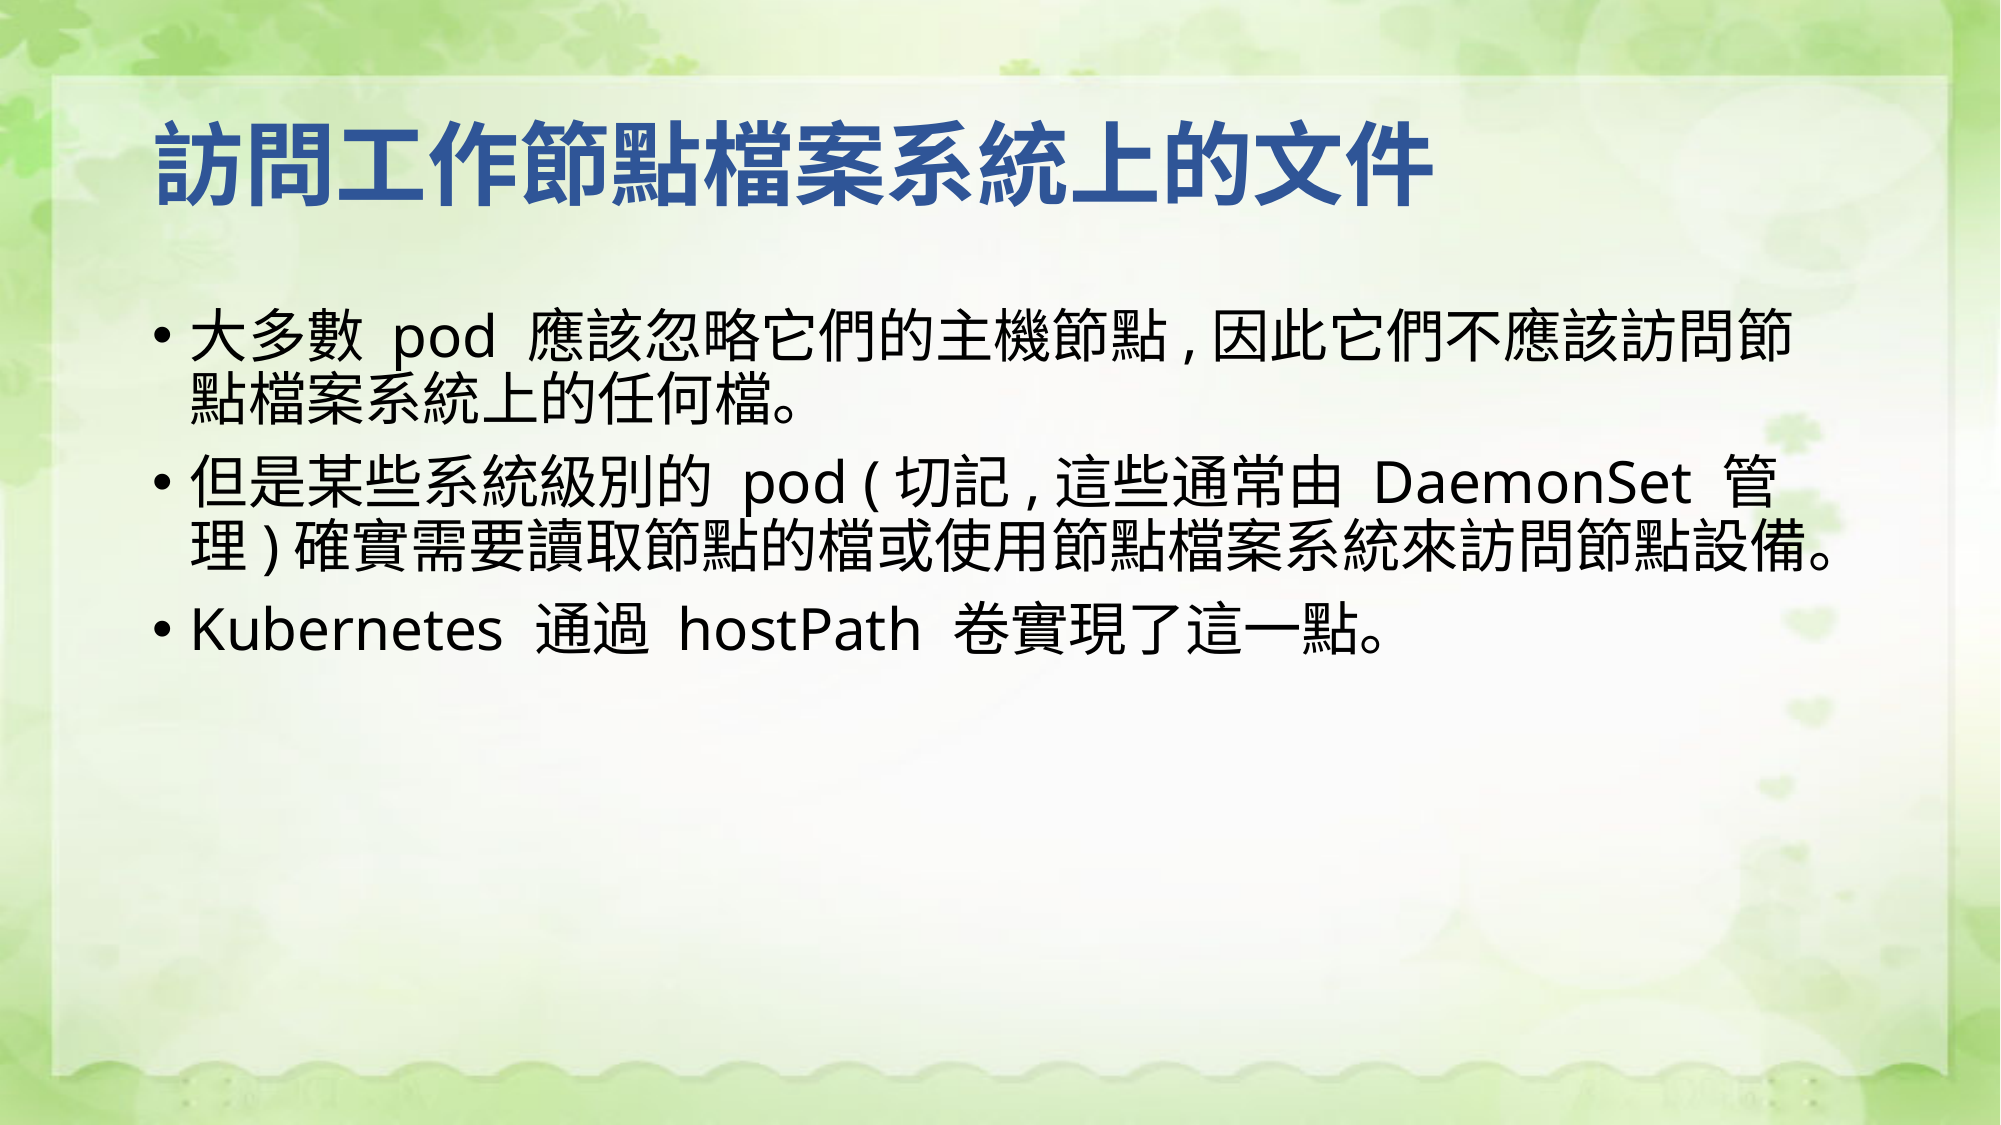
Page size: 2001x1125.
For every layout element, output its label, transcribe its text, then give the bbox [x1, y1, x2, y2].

title 訪問工作節點檔案系統上的文件 [137, 59, 1863, 278]
list 大多數 pod 應該忽略它們的主機節點,因此它們不應該訪問節點檔案系統上的任何檔。 但是某些系統級別的 pod (切記,這些通常由 DaemonSet 管理)確實需要讀取節點的檔或使用節點檔案系統來訪問節點設備。 Kubernetes 通過 hostPath 卷實現了這一點。 [137, 299, 1863, 1014]
picture [0, 0, 2001, 1125]
